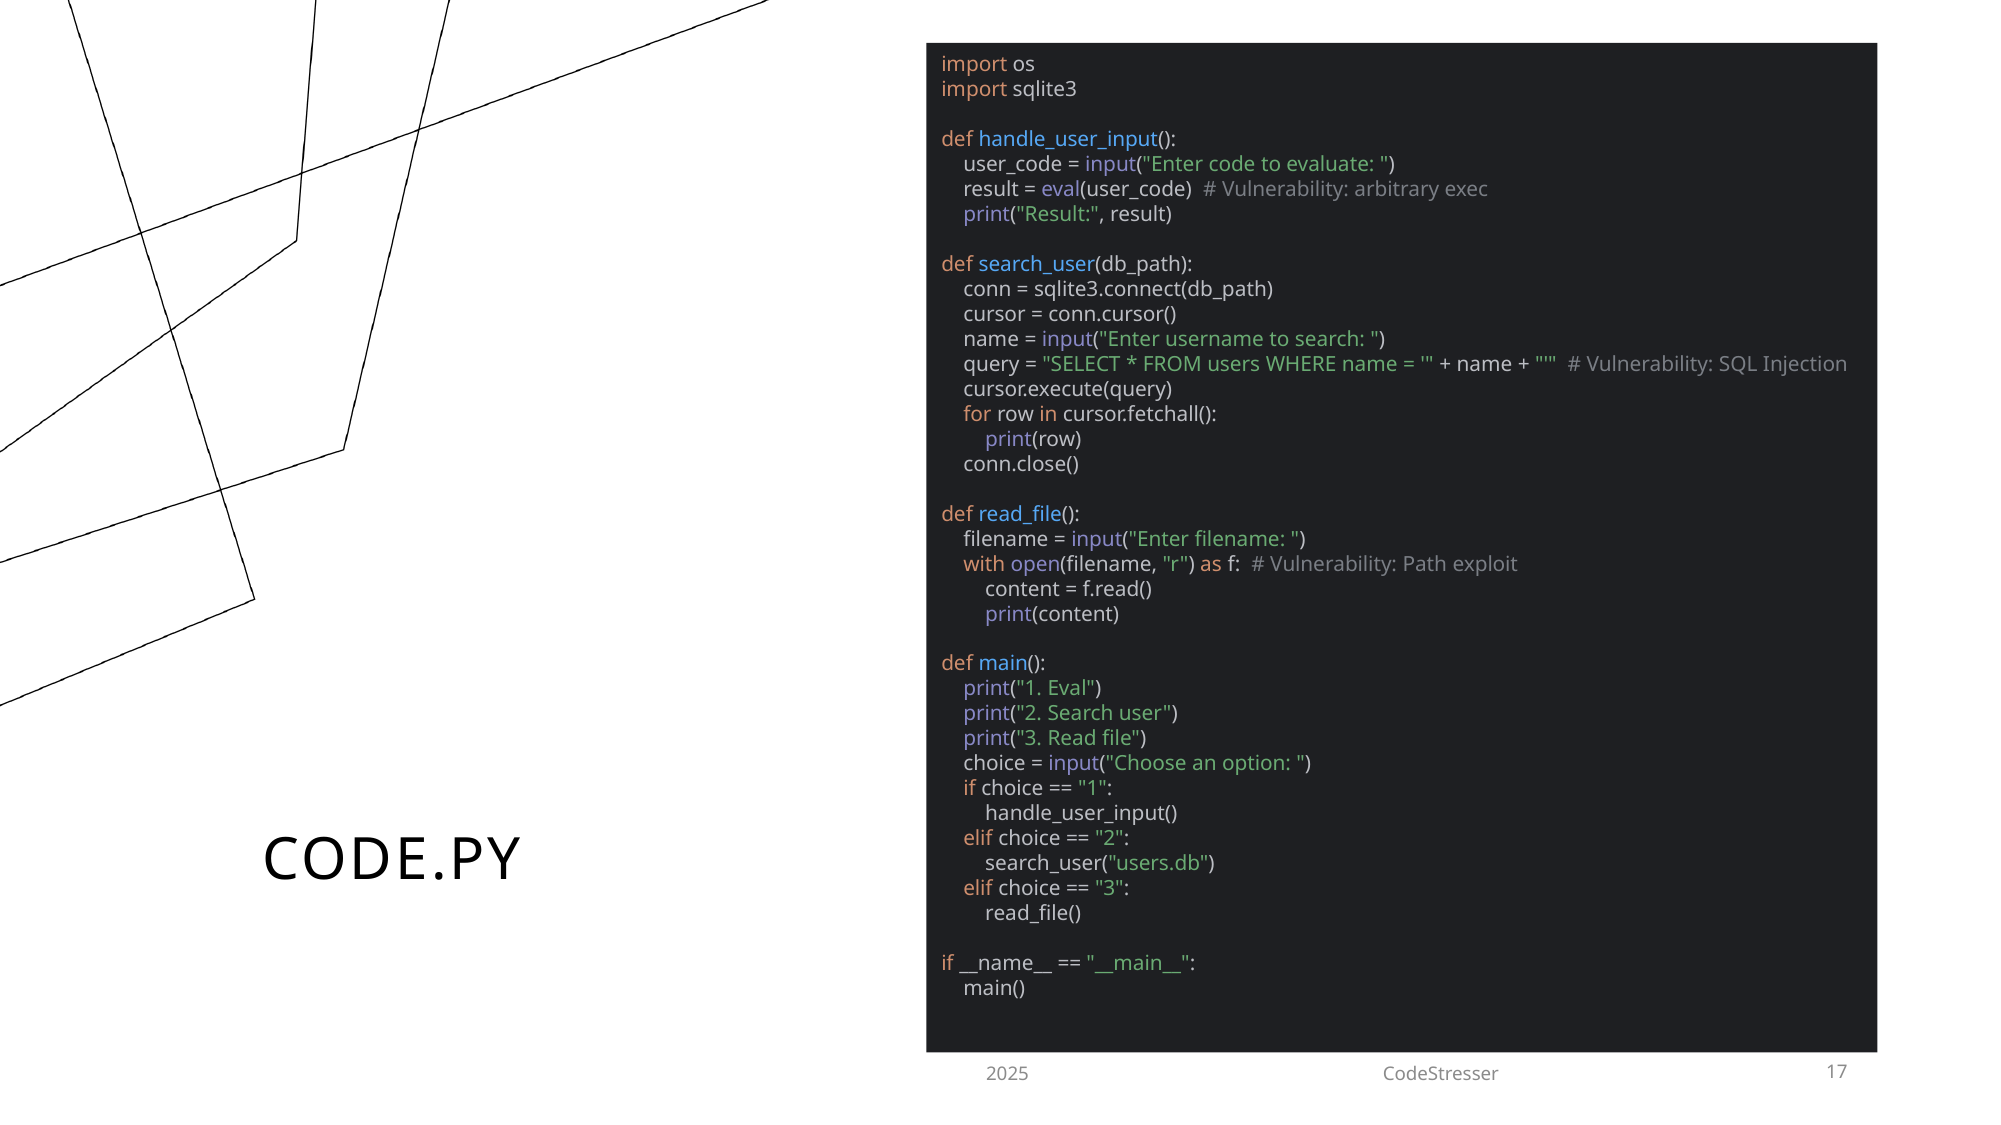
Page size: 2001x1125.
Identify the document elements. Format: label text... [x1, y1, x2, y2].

footer CodeStresser [1174, 1053, 1707, 1103]
slide_number 17 [1755, 1053, 1863, 1103]
picture [0, 0, 803, 720]
list import os import sqlite3 def handle_user_input(): user_code = input("Enter code to evaluate: ") result = eval(user_code) # Vulnerability: arbitrary exec print("Result:", result) def search_user(db_path): conn = sqlite3.connect(db_path) cursor = conn.cursor() name = input("Enter username to search: ") query = "SELECT * FROM users WHERE name = '" + name + "'" # Vulnerability: SQL Injection cursor.execute(query) for row in cursor.fetchall(): print(row) conn.close() def read_file(): filename = input("Enter filename: ") with open(filename, "r") as f: # Vulnerability: Path exploit content = f.read() print(content) def main(): print("1. Eval") print("2. Search user") print("3. Read file") choice = input("Choose an option: ") if choice == "1": handle_user_input() elif choice == "2": search_user("users.db") elif choice == "3": read_file() if __name__ == "__main__": main() [926, 42, 1878, 1053]
slide_number 2025 [971, 1053, 1127, 1103]
title Code.py [247, 681, 763, 900]
